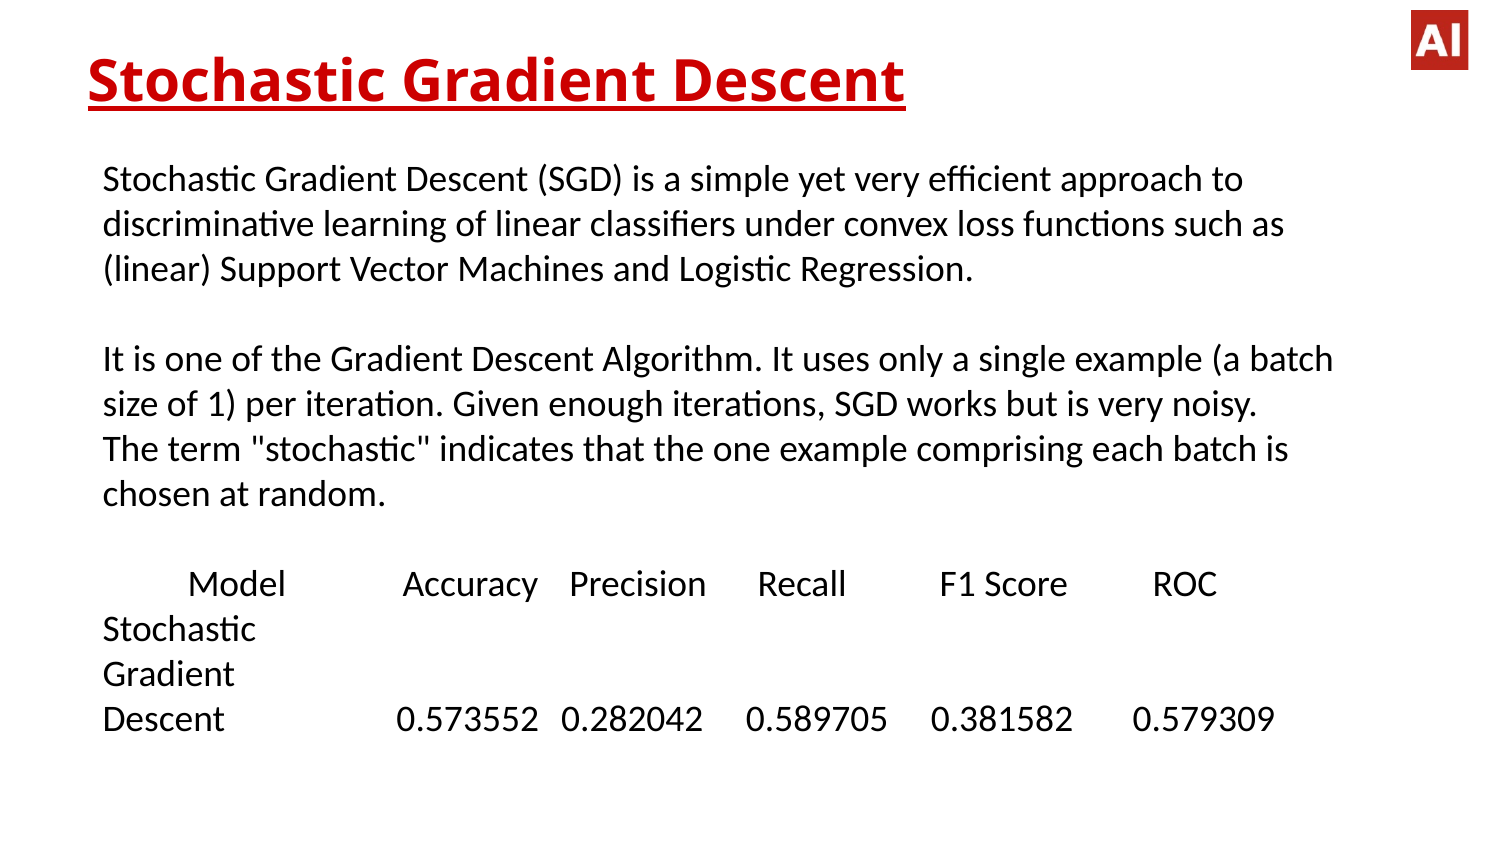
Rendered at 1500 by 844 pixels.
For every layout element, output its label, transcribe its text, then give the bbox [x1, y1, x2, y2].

title Stochastic Gradient Descent [87, 41, 1000, 146]
picture [1411, 10, 1469, 70]
text_box Stochastic Gradient Descent (SGD) is a simple yet very efficient approach to discriminative learning of linear classifiers under convex loss functions such as (linear) Support Vector Machines and Logistic Regression. It is one of the Gradient Descent Algorithm. It uses only a single example (a batch size of 1) per iteration. Given enough iterations, SGD works but is very noisy. The term "stochastic" indicates that the one example comprising each batch is chosen at random. Model Accuracy Precision Recall F1 Score ROC Stochastic Gradient Descent 0.573552 0.282042 0.589705 0.381582 0.579309 [87, 146, 1400, 837]
